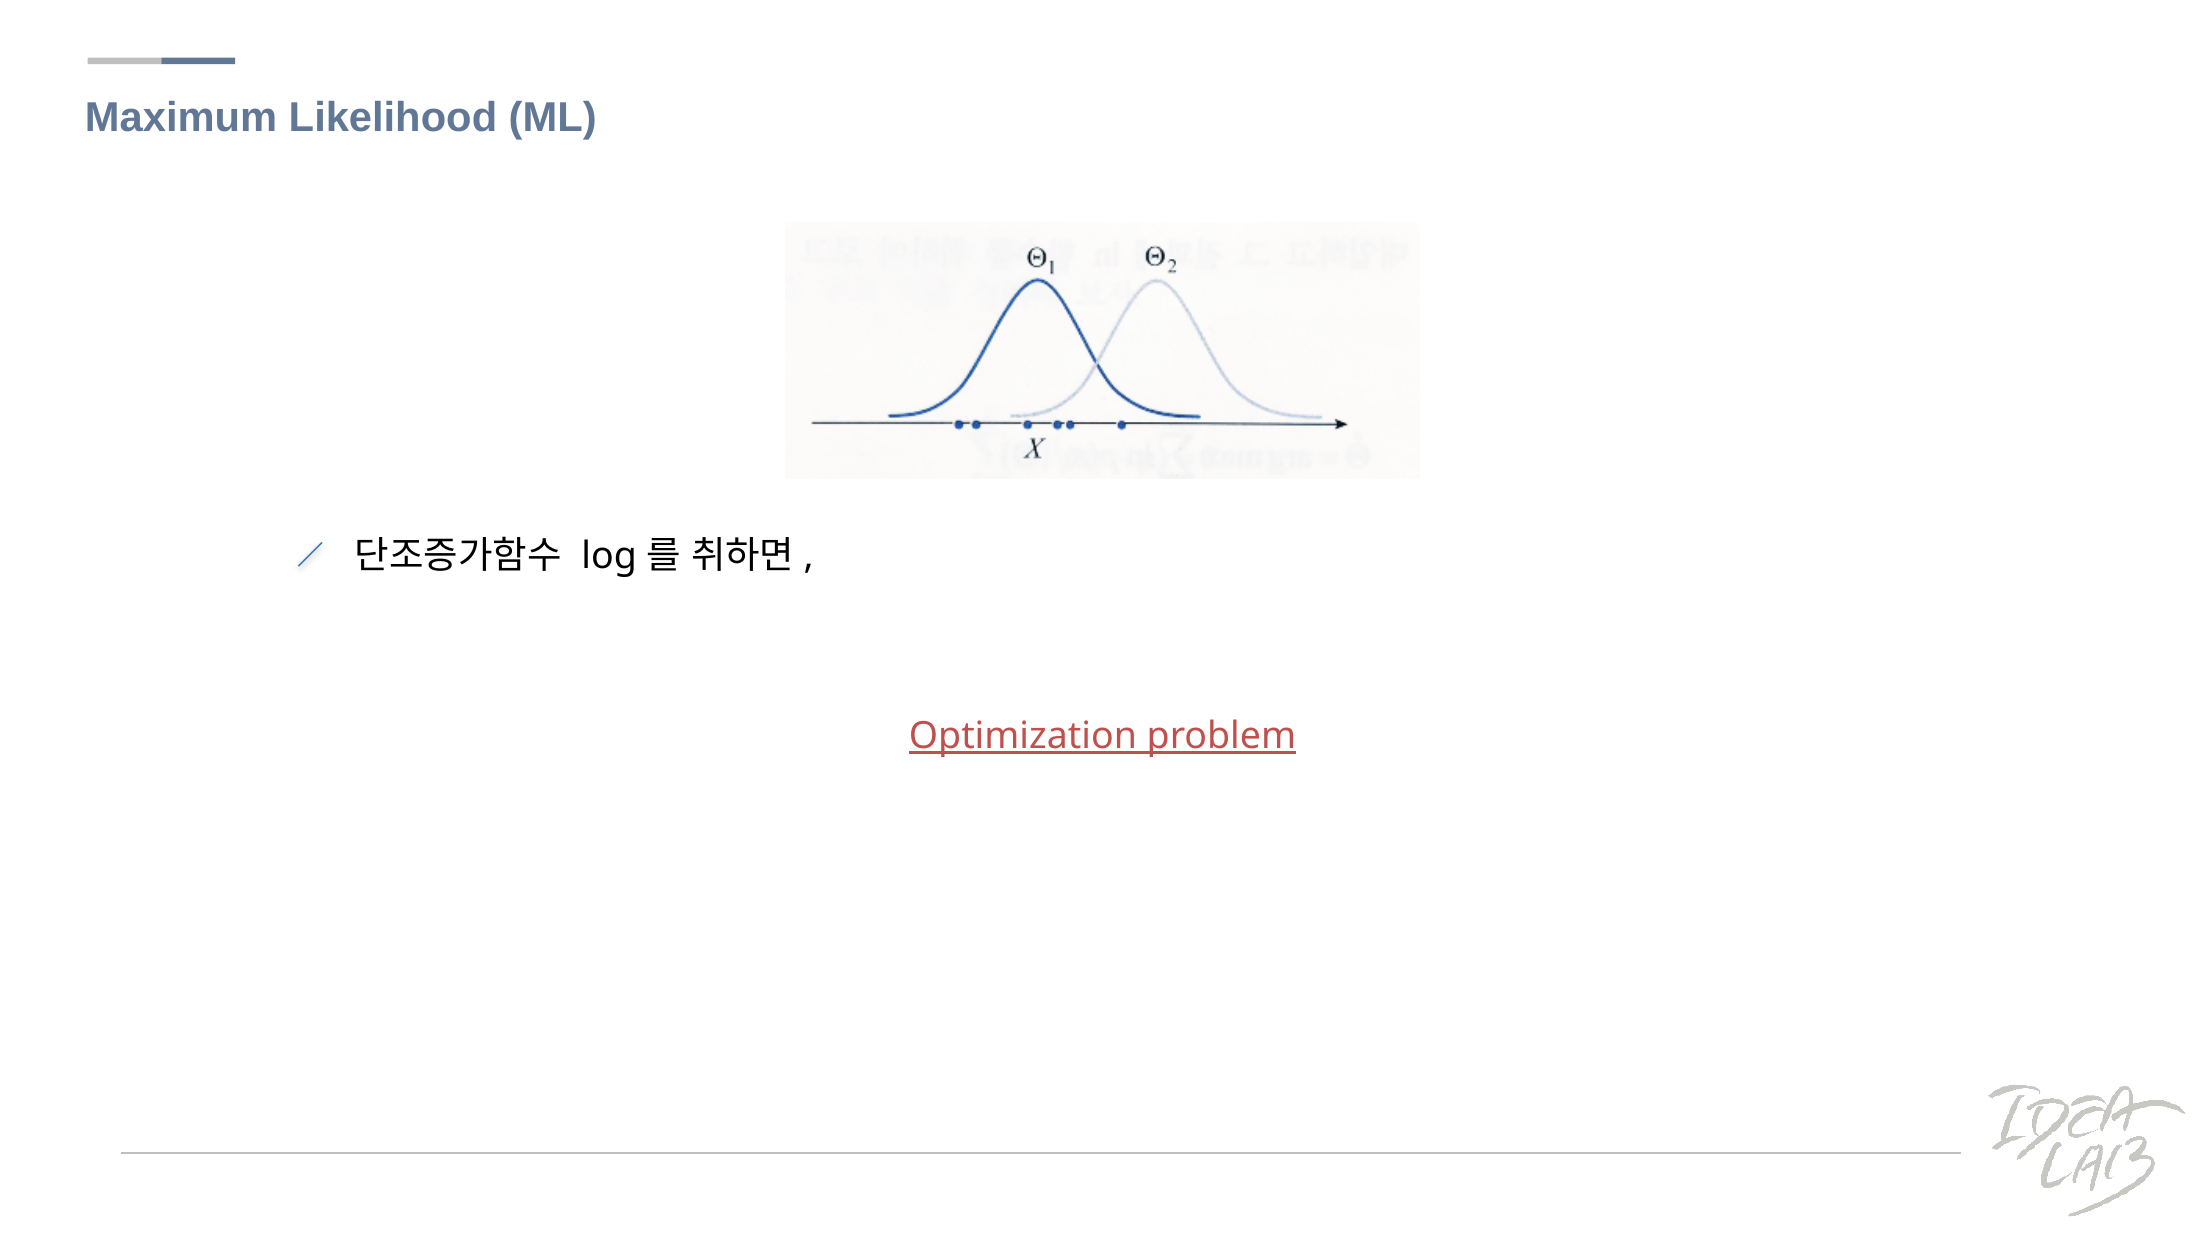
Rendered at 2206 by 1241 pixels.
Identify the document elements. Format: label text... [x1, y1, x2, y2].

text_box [298, 542, 323, 567]
picture [785, 222, 1421, 480]
text_box Maximum Likelihood (ML) [70, 82, 903, 147]
